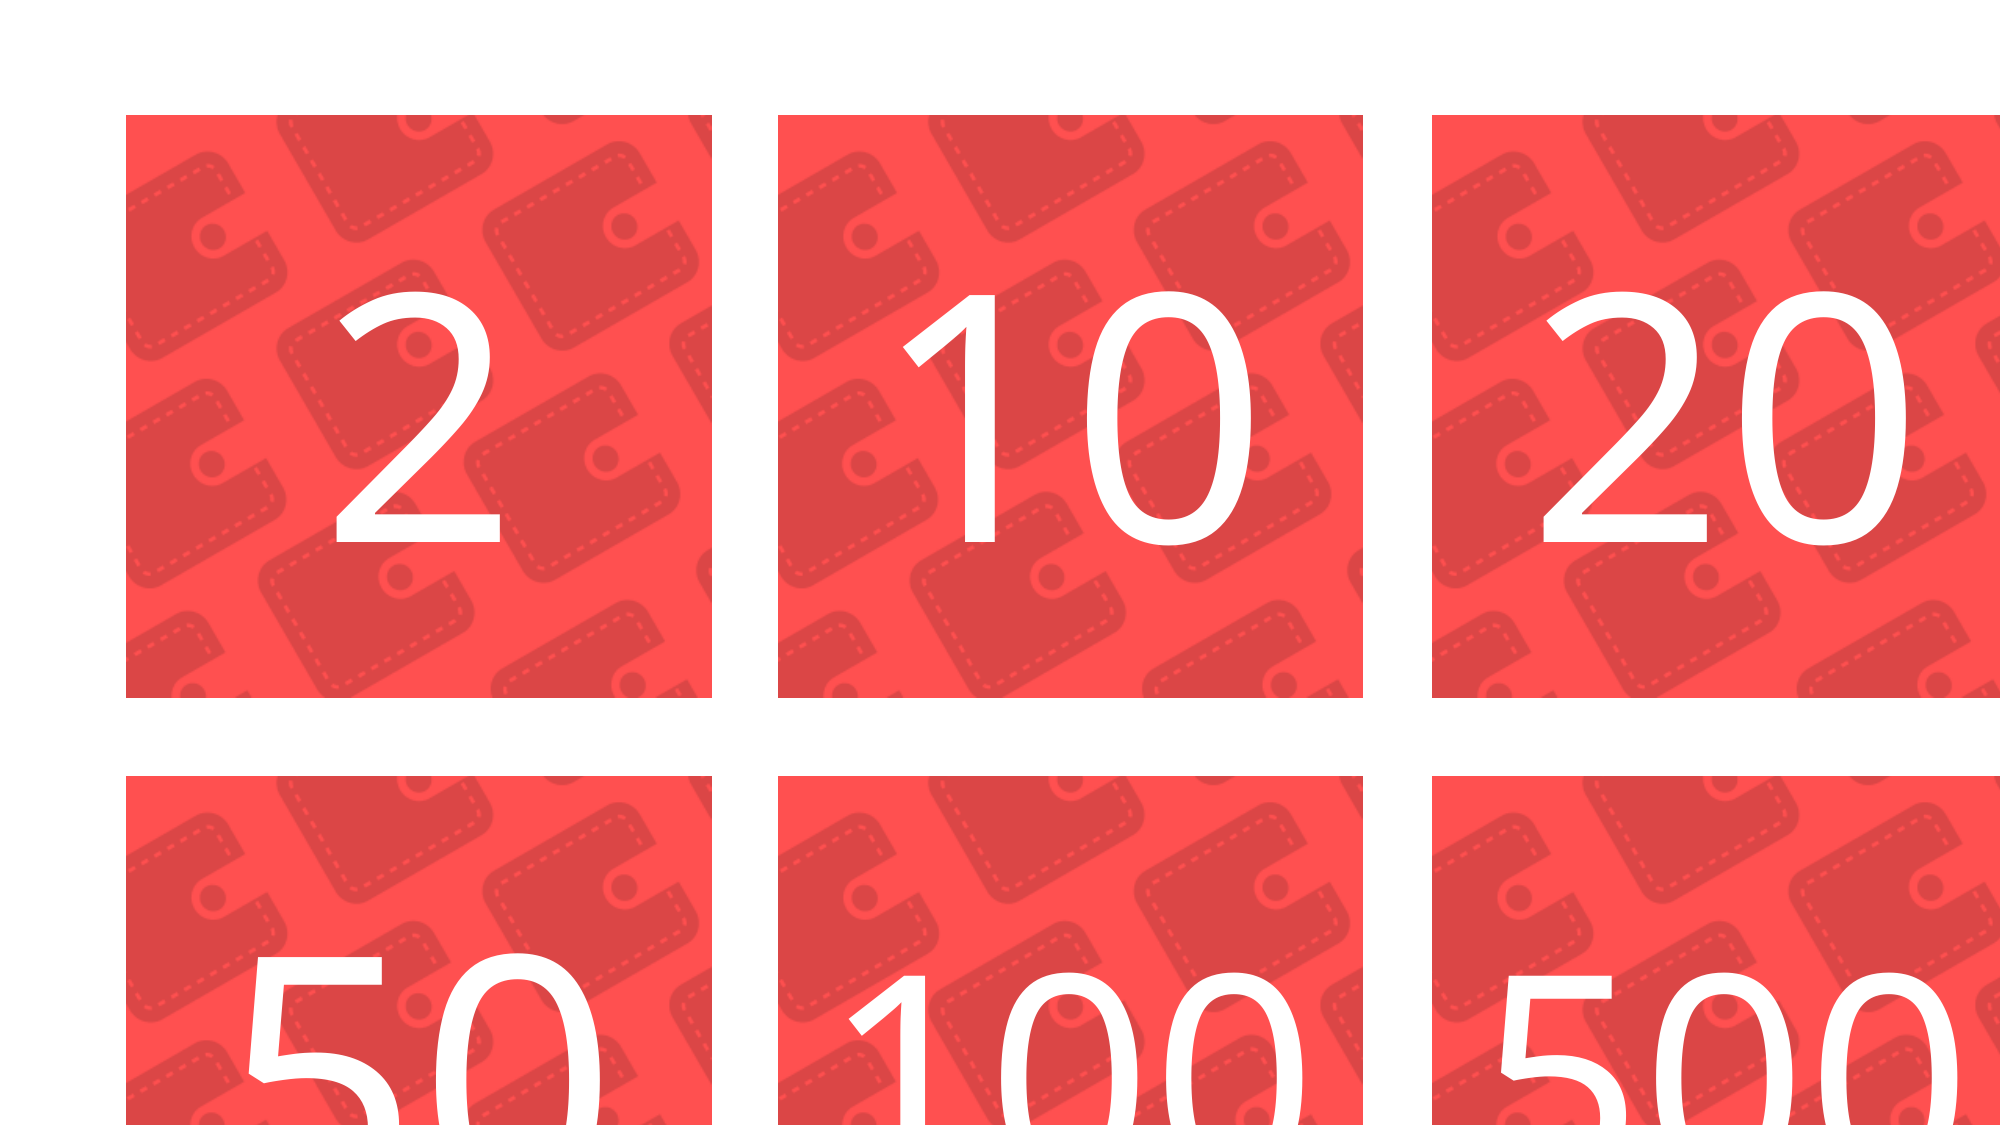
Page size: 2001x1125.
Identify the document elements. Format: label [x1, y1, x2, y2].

text_box [778, 776, 1363, 1125]
text_box [126, 115, 712, 698]
text_box [126, 776, 712, 1125]
text_box [1432, 115, 2000, 698]
text_box [1432, 776, 2000, 1125]
text_box [778, 115, 1363, 698]
